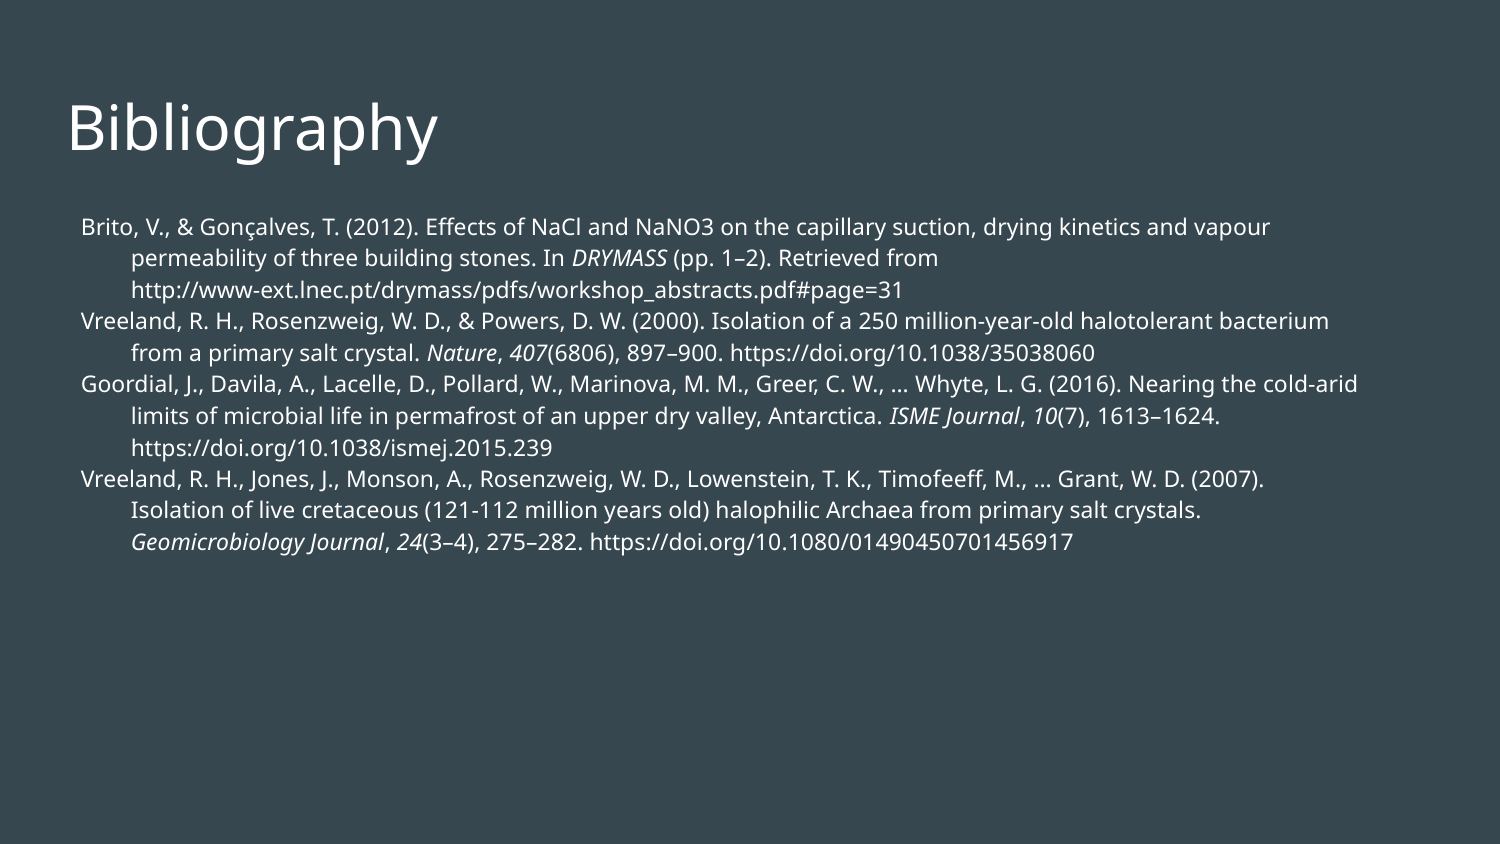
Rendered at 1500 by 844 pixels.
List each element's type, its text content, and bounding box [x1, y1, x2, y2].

title Bibliography [51, 72, 1449, 167]
text_box Brito, V., & Gonçalves, T. (2012). Effects of NaCl and NaNO3 on the capillary suction, drying kinetics and vapour permeability of three building stones. In DRYMASS (pp. 1–2). Retrieved from http://www-ext.lnec.pt/drymass/pdfs/workshop_abstracts.pdf#page=31 Vreeland, R. H., Rosenzweig, W. D., & Powers, D. W. (2000). Isolation of a 250 million-year-old halotolerant bacterium from a primary salt crystal. Nature, 407(6806), 897–900. https://doi.org/10.1038/35038060 Goordial, J., Davila, A., Lacelle, D., Pollard, W., Marinova, M. M., Greer, C. W., … Whyte, L. G. (2016). Nearing the cold-arid limits of microbial life in permafrost of an upper dry valley, Antarctica. ISME Journal, 10(7), 1613–1624. https://doi.org/10.1038/ismej.2015.239 Vreeland, R. H., Jones, J., Monson, A., Rosenzweig, W. D., Lowenstein, T. K., Timofeeff, M., … Grant, W. D. (2007). Isolation of live cretaceous (121-112 million years old) halophilic Archaea from primary salt crystals. Geomicrobiology Journal, 24(3–4), 275–282. https://doi.org/10.1080/01490450701456917 [65, 166, 1376, 597]
